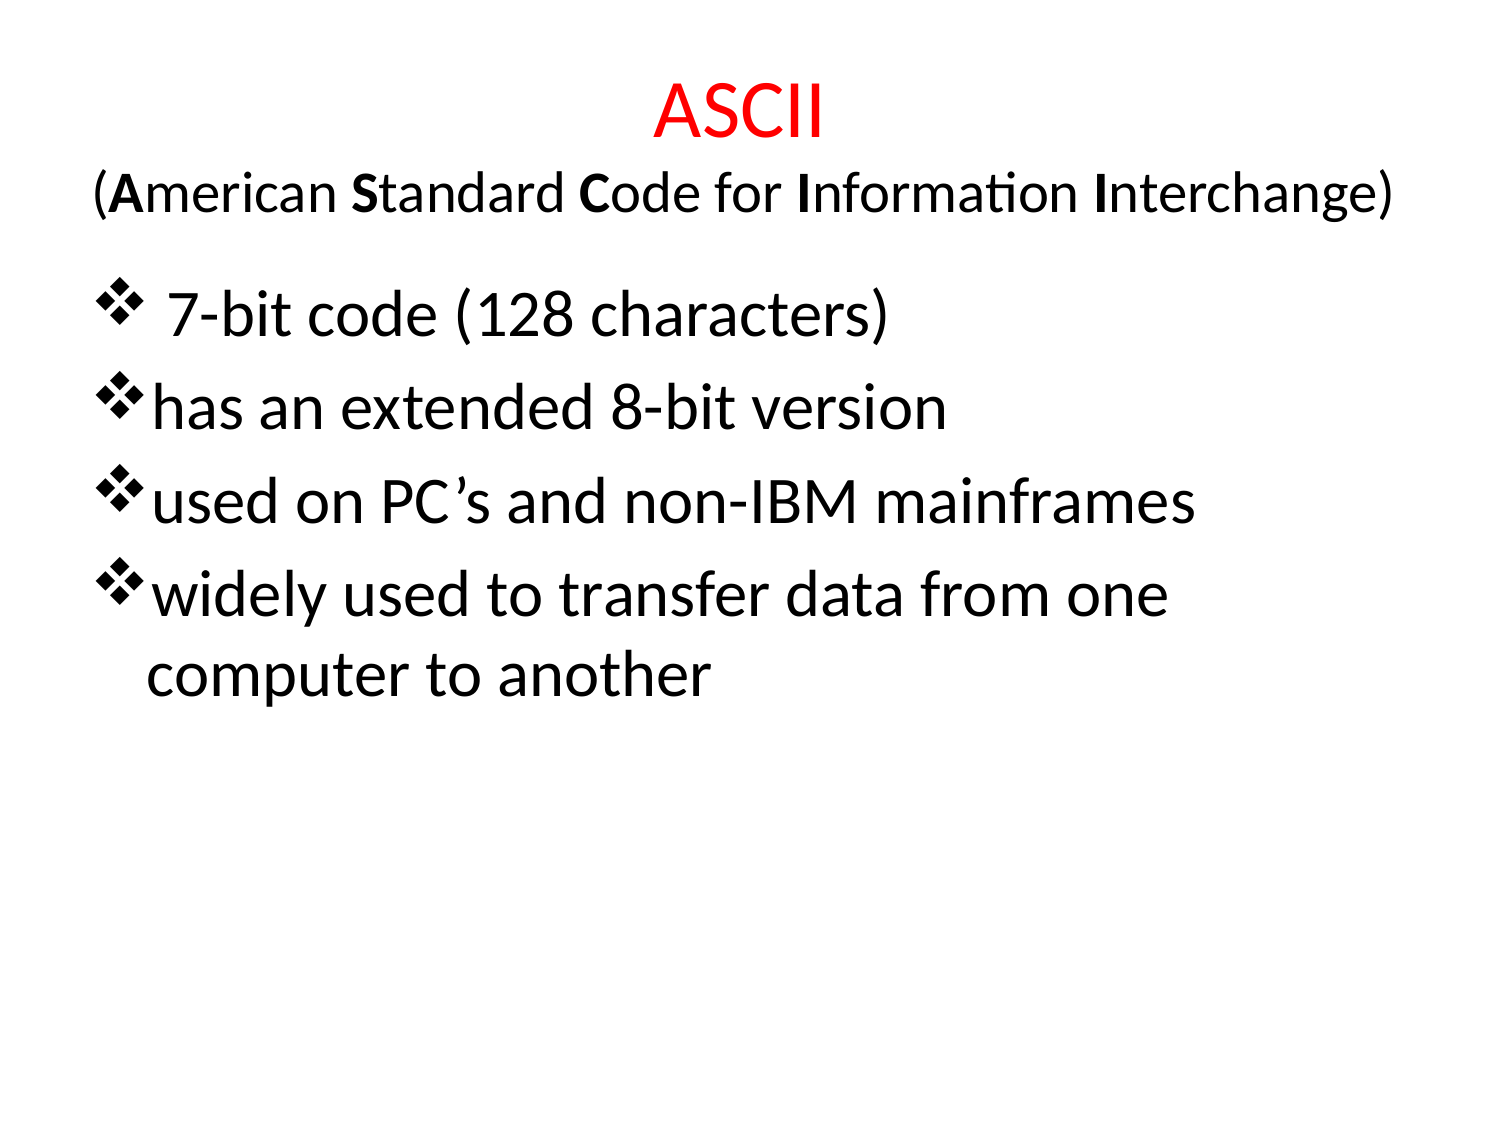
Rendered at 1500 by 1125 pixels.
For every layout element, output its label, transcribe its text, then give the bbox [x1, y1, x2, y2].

title ASCII (American Standard Code for Information Interchange) [75, 45, 1425, 233]
list 7-bit code (128 characters) has an extended 8-bit version used on PC’s and non-IBM mainframes widely used to transfer data from one computer to another [75, 262, 1425, 1005]
